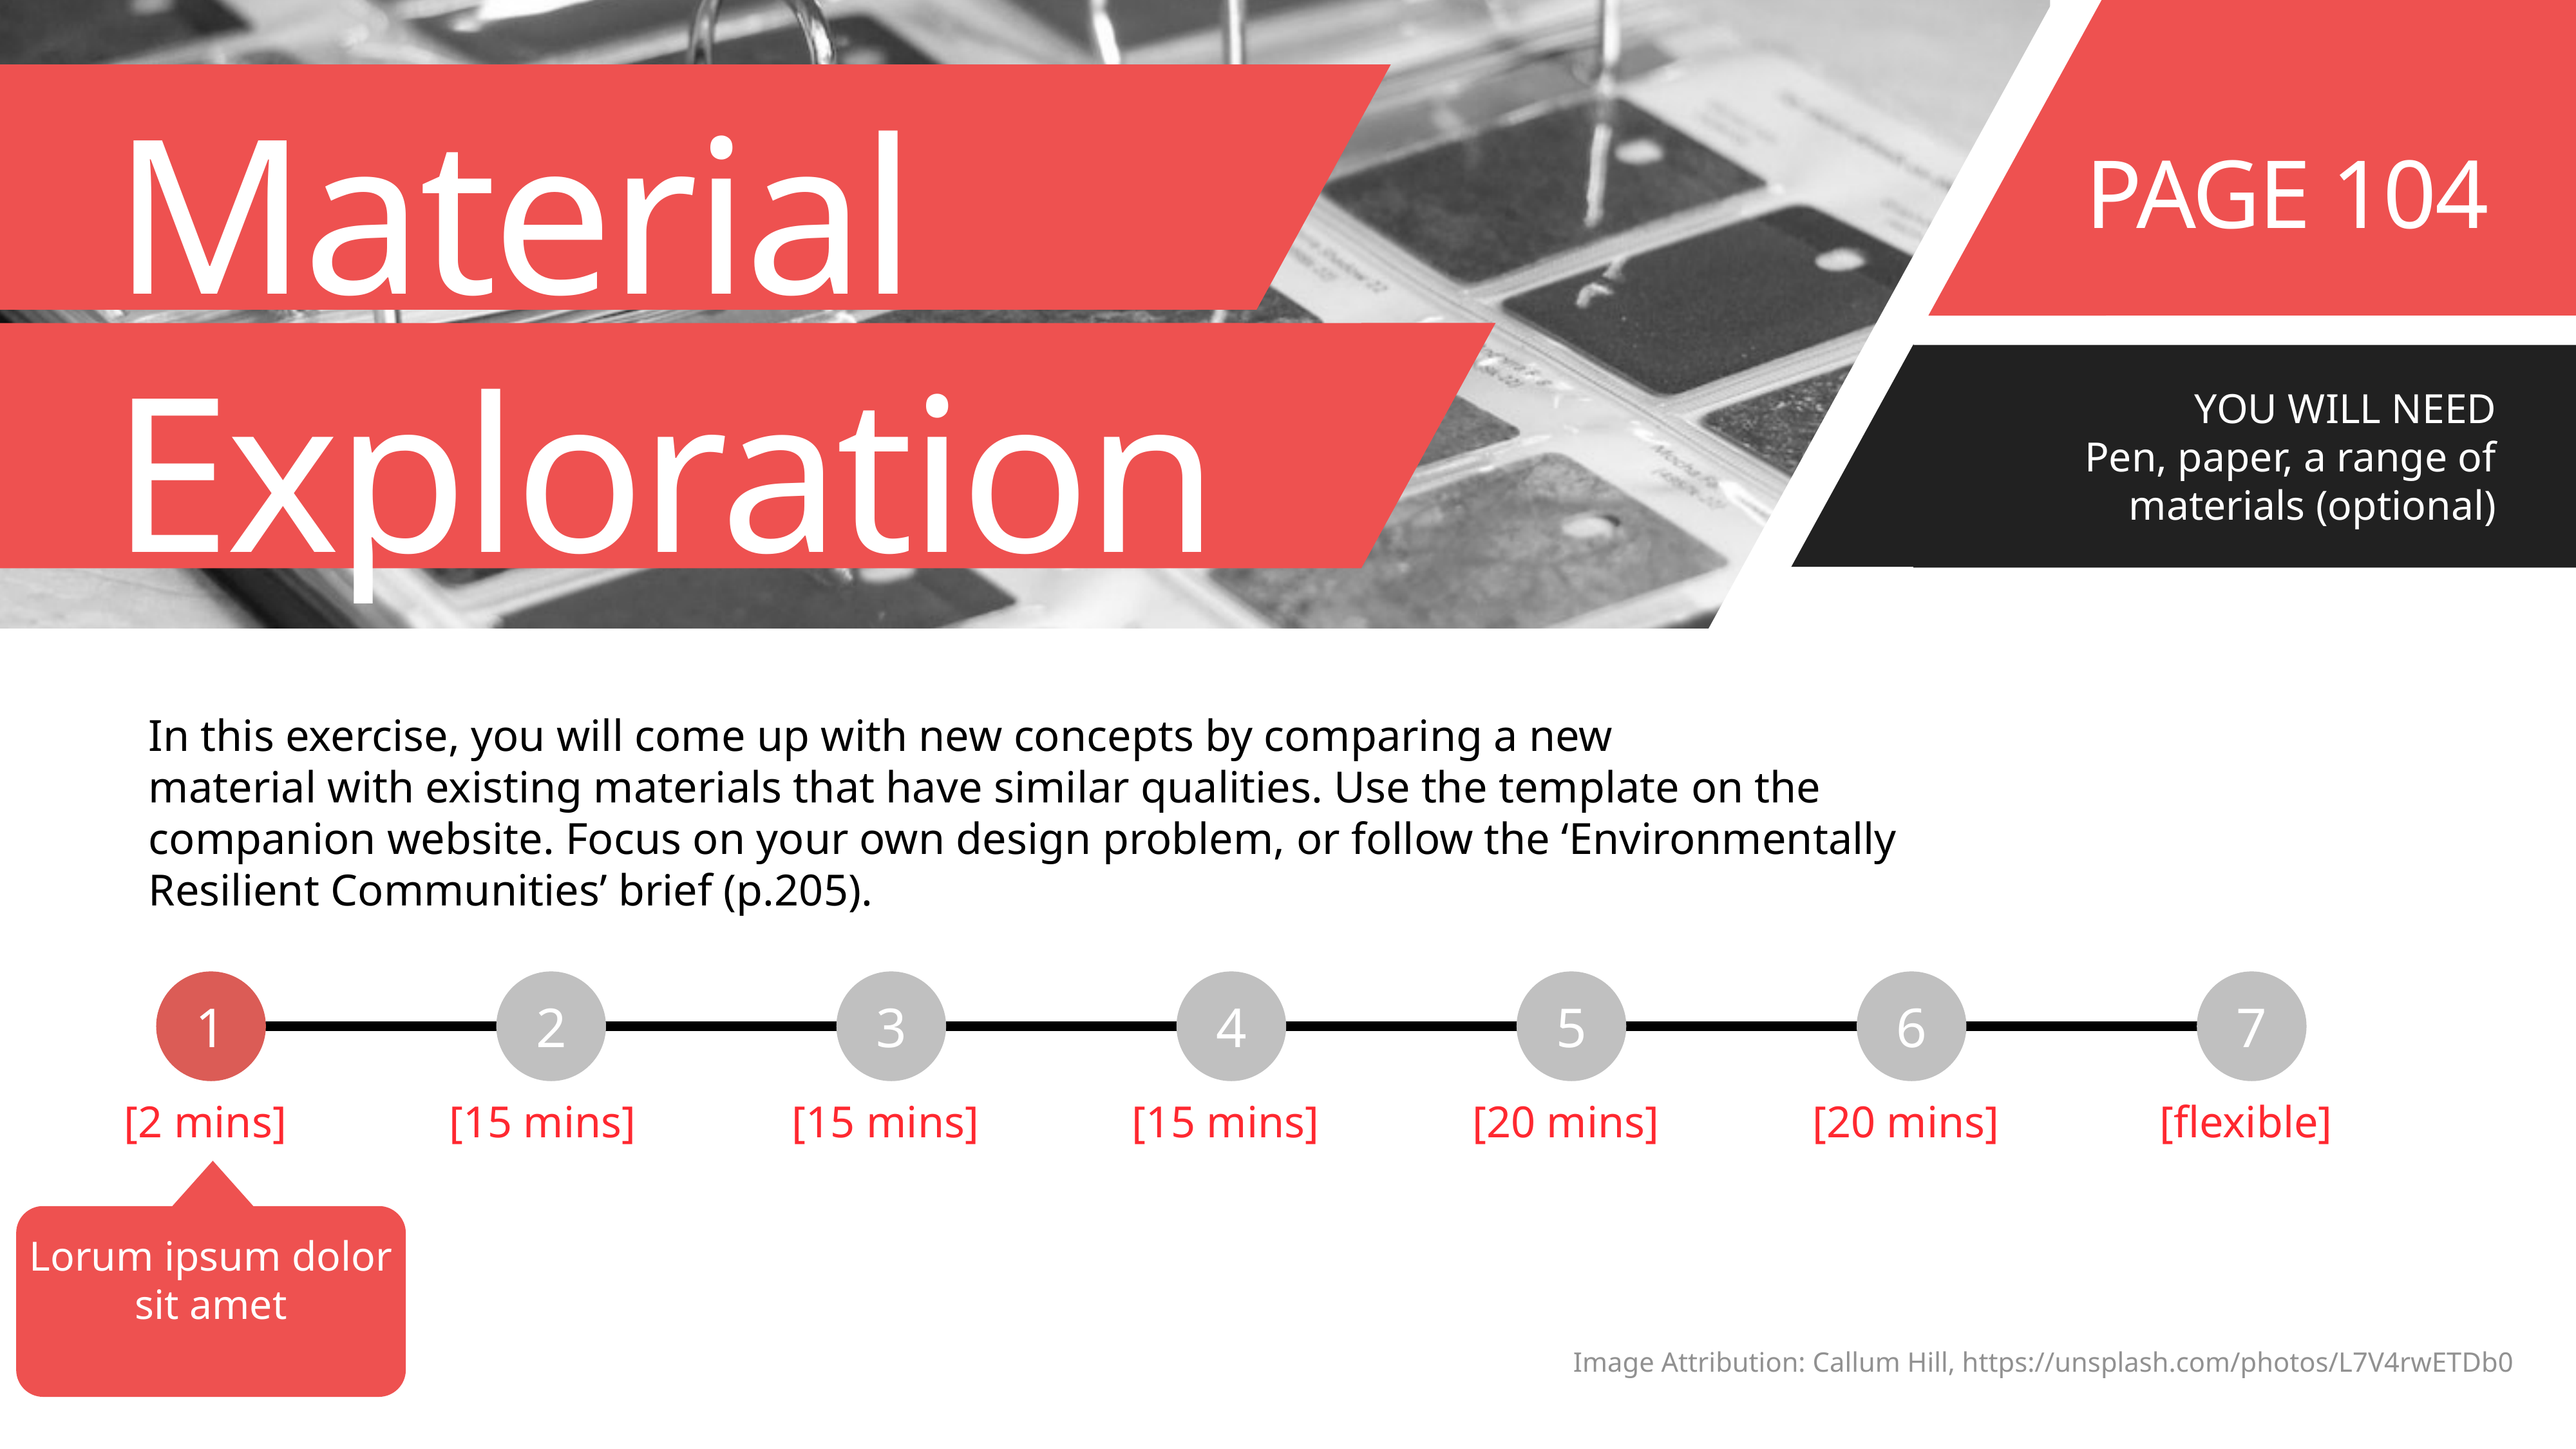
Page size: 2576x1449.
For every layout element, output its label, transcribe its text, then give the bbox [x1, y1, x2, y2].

text_box Lorum ipsum dolor sit amet [16, 1160, 406, 1397]
text_box [20 mins] [1382, 1087, 1761, 1154]
text_box [15 mins] [359, 1087, 701, 1154]
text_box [0, 0, 2576, 1081]
text_box [flexible] [2023, 1087, 2480, 1154]
text_box Image Attribution: Callum Hill, https://unsplash.com/photos/L7V4rwETDb0 [1319, 1337, 2521, 1385]
text_box [20 mins] [1761, 1087, 2023, 1154]
text_box [15 mins] [1042, 1087, 1382, 1154]
text_box [2 mins] [21, 1087, 359, 1154]
text_box [15 mins] [701, 1087, 1042, 1154]
